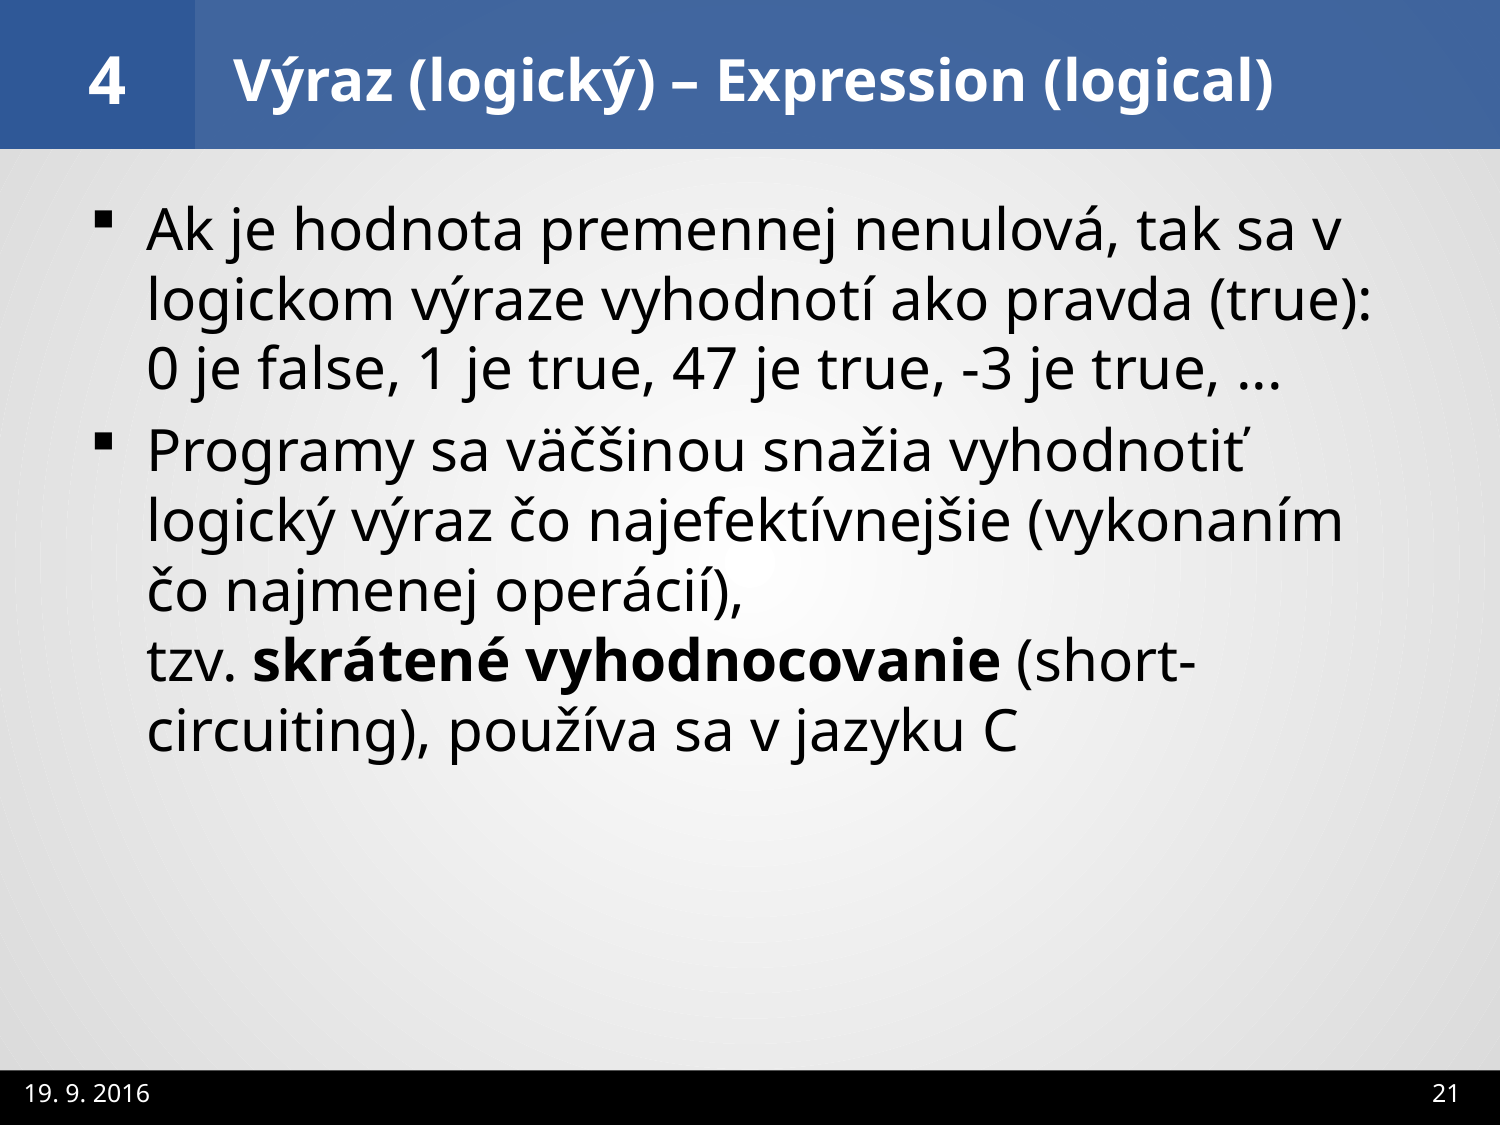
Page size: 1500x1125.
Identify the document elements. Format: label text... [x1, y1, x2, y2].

list Výraz (logický) – Expression (logical) [218, 19, 1471, 138]
list Ak je hodnota premennej nenulová, tak sa v logickom výraze vyhodnotí ako pravda (true): 0 je false, 1 je true, 47 je true, -3 je true, ... Programy sa väčšinou snažia vyhodnotiť logický výraz čo najefektívnejšie (vykonaním čo najmenej operácií), tzv. skrátené vyhodnocovanie (short-circuiting), používa sa v jazyku C [75, 184, 1425, 1047]
list 4 [31, 19, 185, 138]
